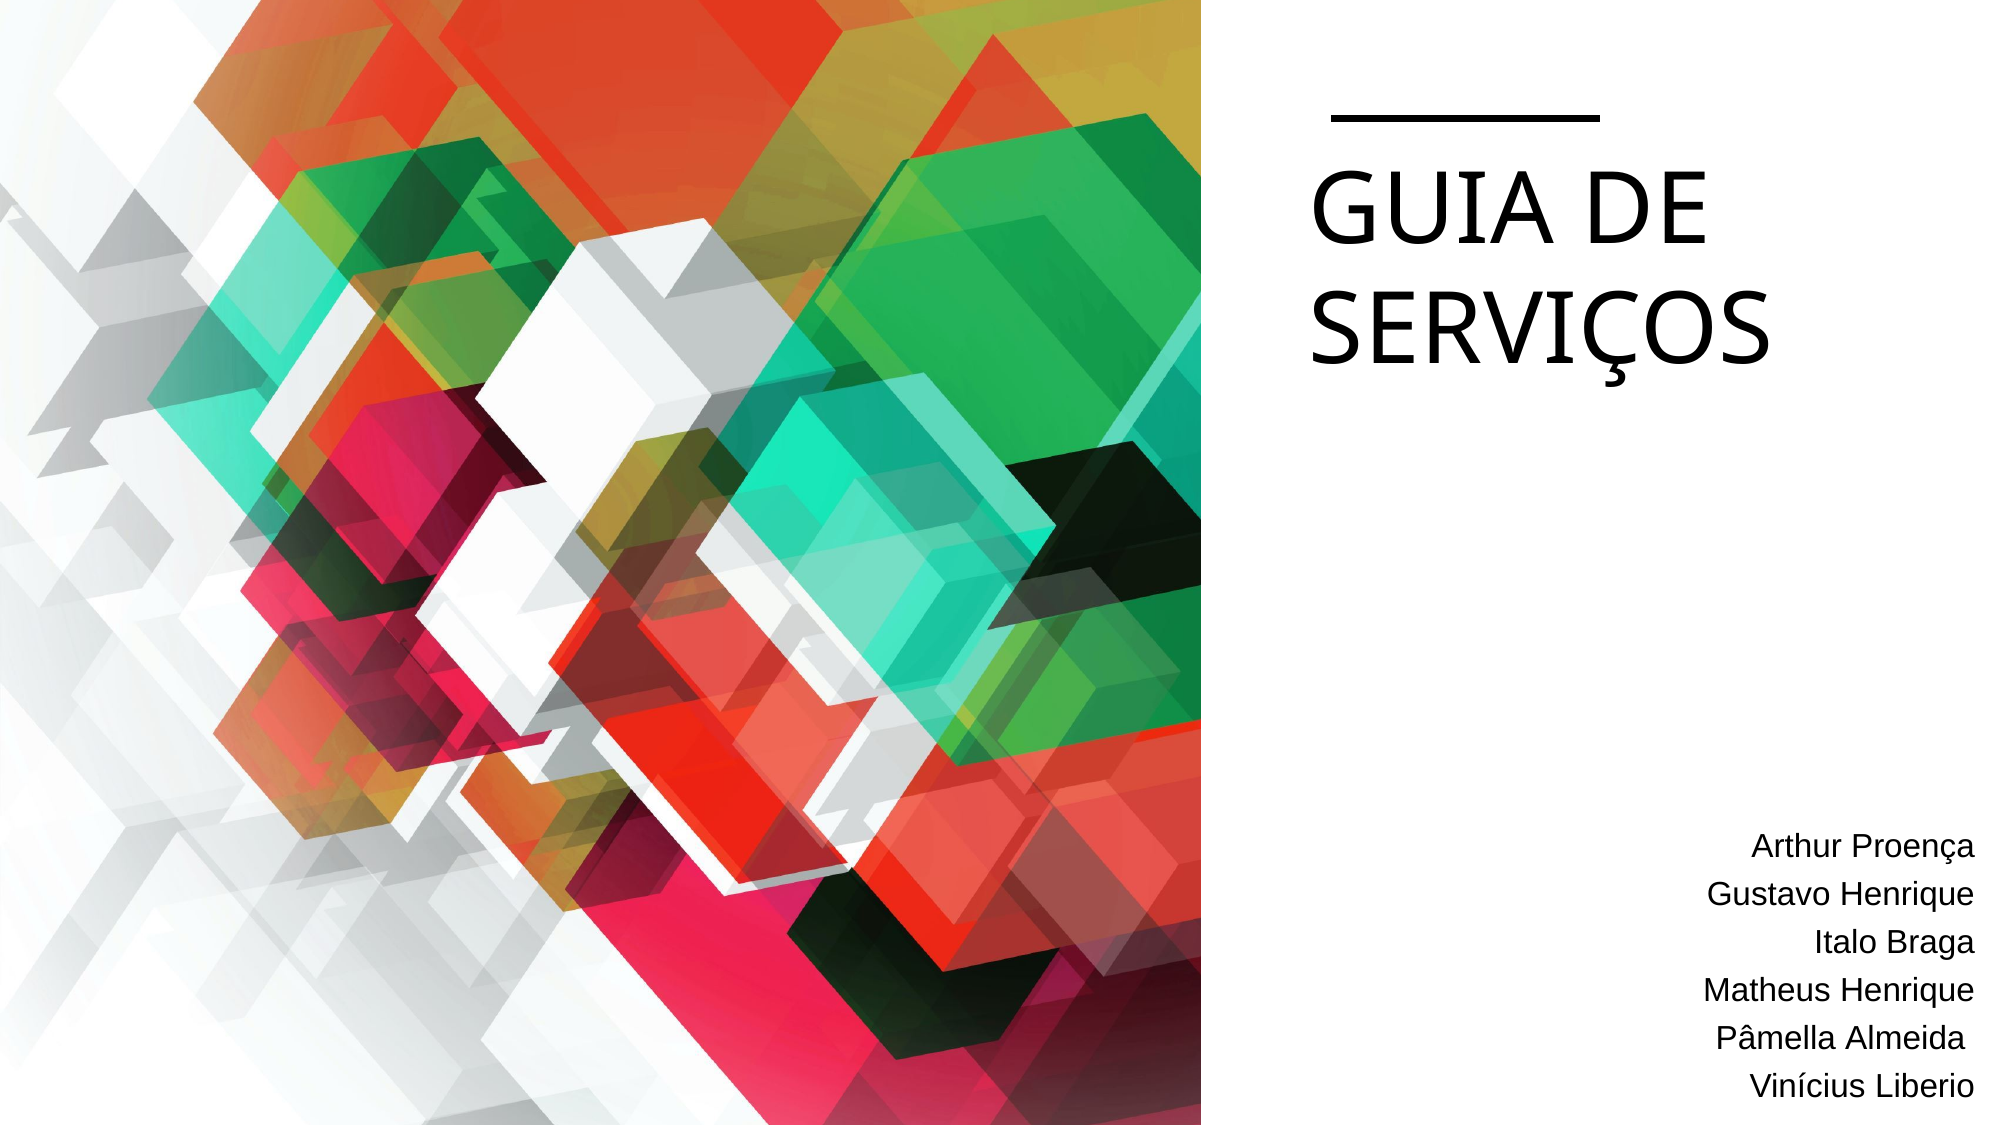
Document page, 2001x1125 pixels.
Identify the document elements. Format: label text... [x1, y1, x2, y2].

subtitle Arthur Proença Gustavo Henrique Italo Braga Matheus Henrique Pâmella Almeida Vinícius Liberio [1423, 809, 1991, 1125]
text_box [1201, 0, 2000, 1125]
title Guia de Serviços [1293, 172, 1906, 391]
picture [0, 0, 1201, 1125]
